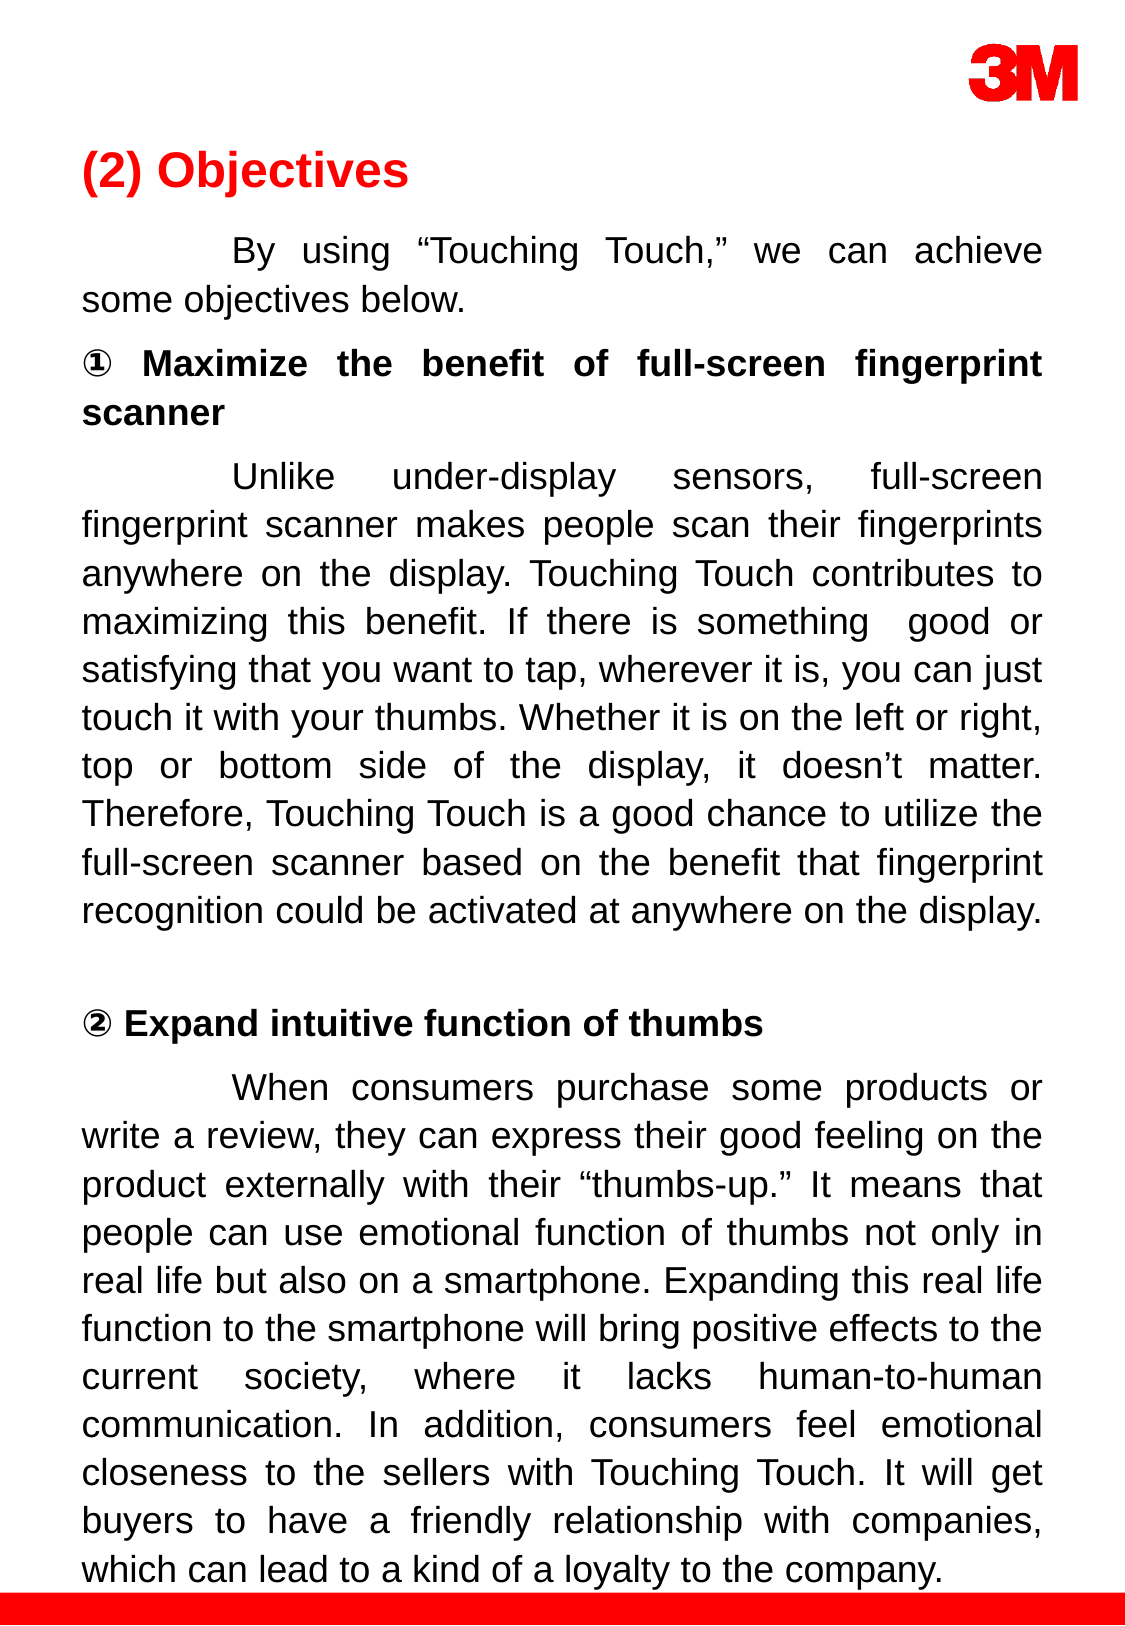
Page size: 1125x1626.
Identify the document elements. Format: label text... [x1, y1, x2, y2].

text_box By using “Touching Touch,” we can achieve some objectives below. ① Maximize the benefit of full-screen fingerprint scanner Unlike under-display sensors, full-screen fingerprint scanner makes people scan their fingerprints anywhere on the display. Touching Touch contributes to maximizing this benefit. If there is something good or satisfying that you want to tap, wherever it is, you can just touch it with your thumbs. Whether it is on the left or right, top or bottom side of the display, it doesn’t matter. Therefore, Touching Touch is a good chance to utilize the full-screen scanner based on the benefit that fingerprint recognition could be activated at anywhere on the display. ② Expand intuitive function of thumbs When consumers purchase some products or write a review, they can express their good feeling on the product externally with their “thumbs-up.” It means that people can use emotional function of thumbs not only in real life but also on a smartphone. Expanding this real life function to the smartphone will bring positive effects to the current society, where it lacks human-to-human communication. In addition, consumers feel emotional closeness to the sellers with Touching Touch. It will get buyers to have a friendly relationship with companies, which can lead to a kind of a loyalty to the company. [66, 216, 1058, 1592]
picture [968, 43, 1078, 102]
text_box [0, 1592, 1125, 1625]
text_box (2) Objectives [66, 129, 866, 216]
